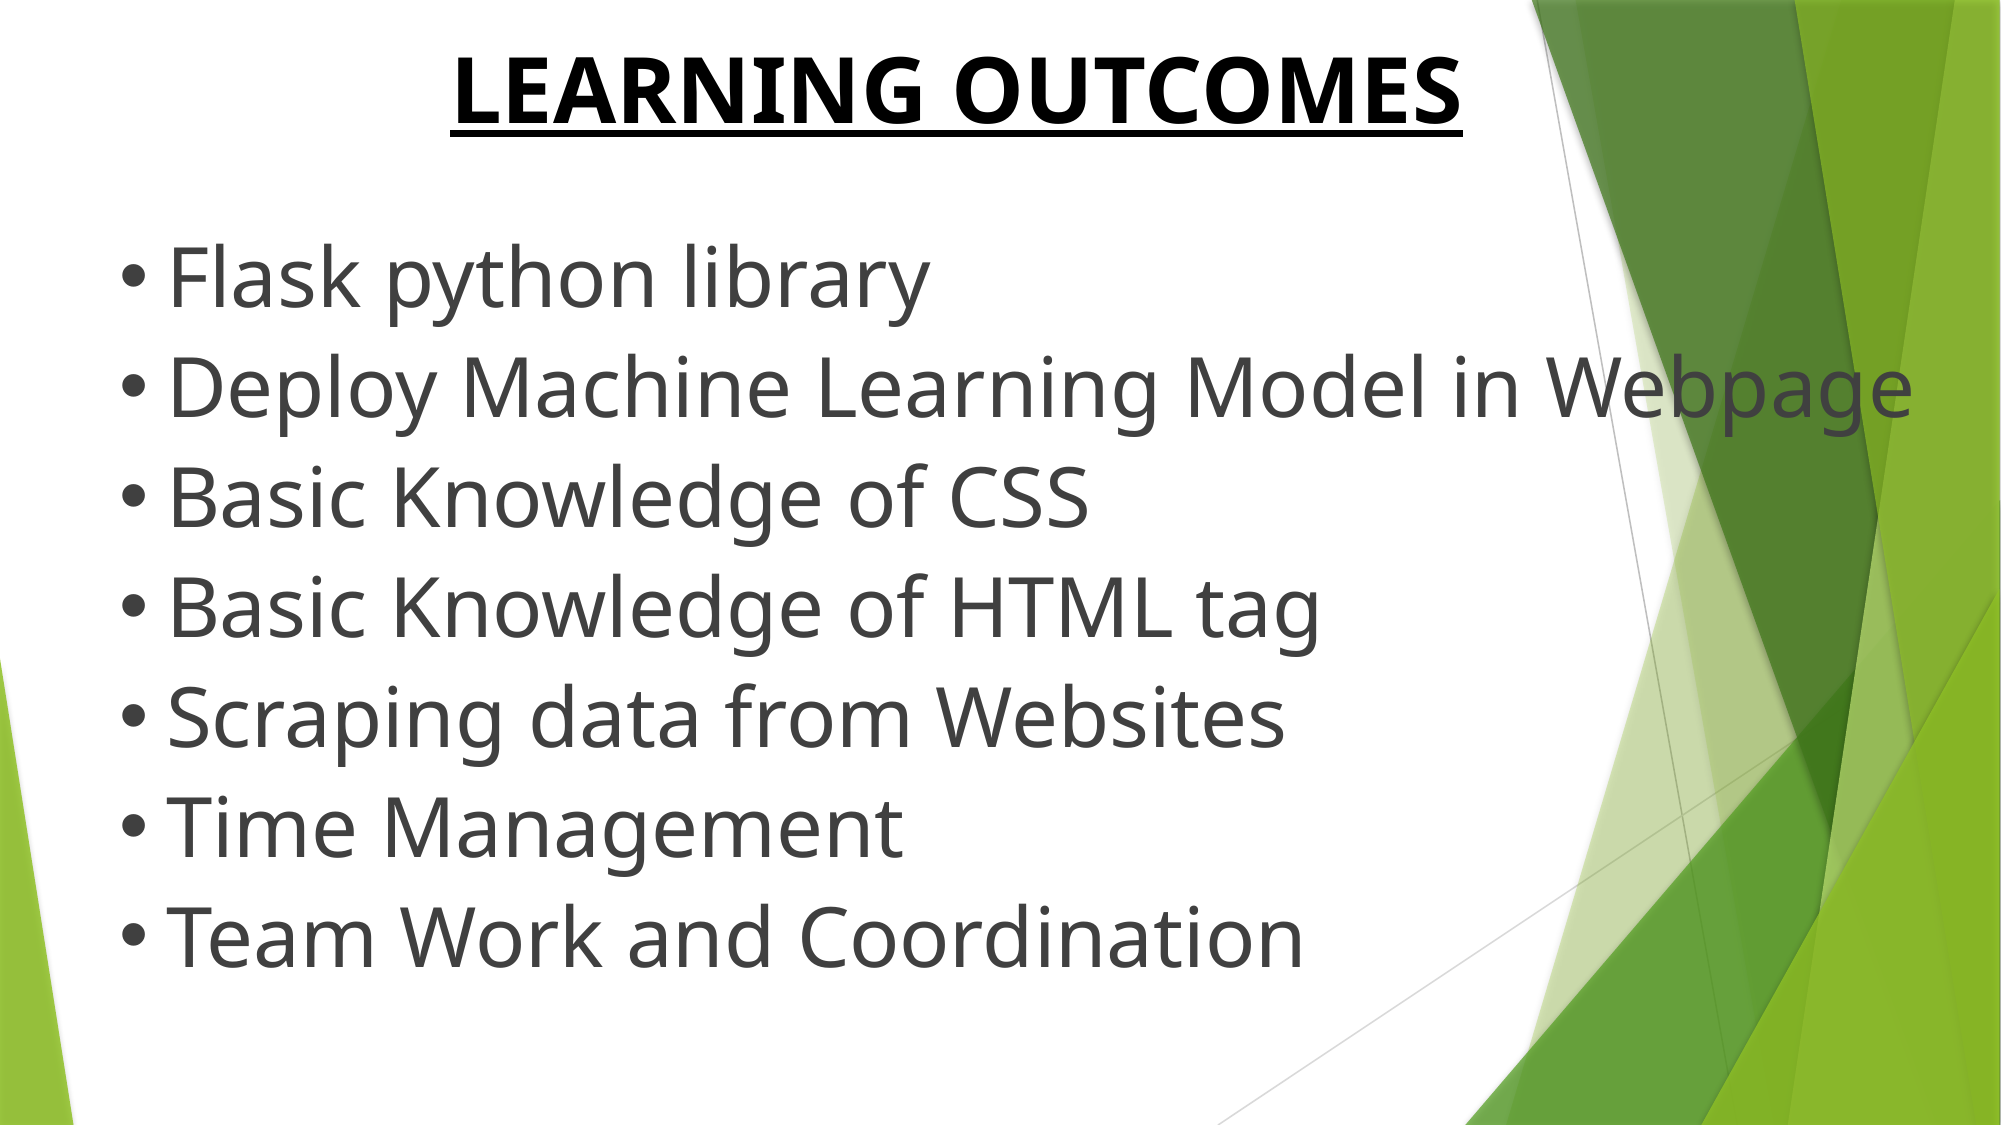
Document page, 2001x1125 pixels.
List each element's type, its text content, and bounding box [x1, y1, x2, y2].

text_box LEARNING OUTCOMES [435, 24, 1620, 149]
text_box Flask python library Deploy Machine Learning Model in Webpage Basic Knowledge of CSS Basic Knowledge of HTML tag Scraping data from Websites Time Management Team Work and Coordination [104, 207, 1951, 1092]
